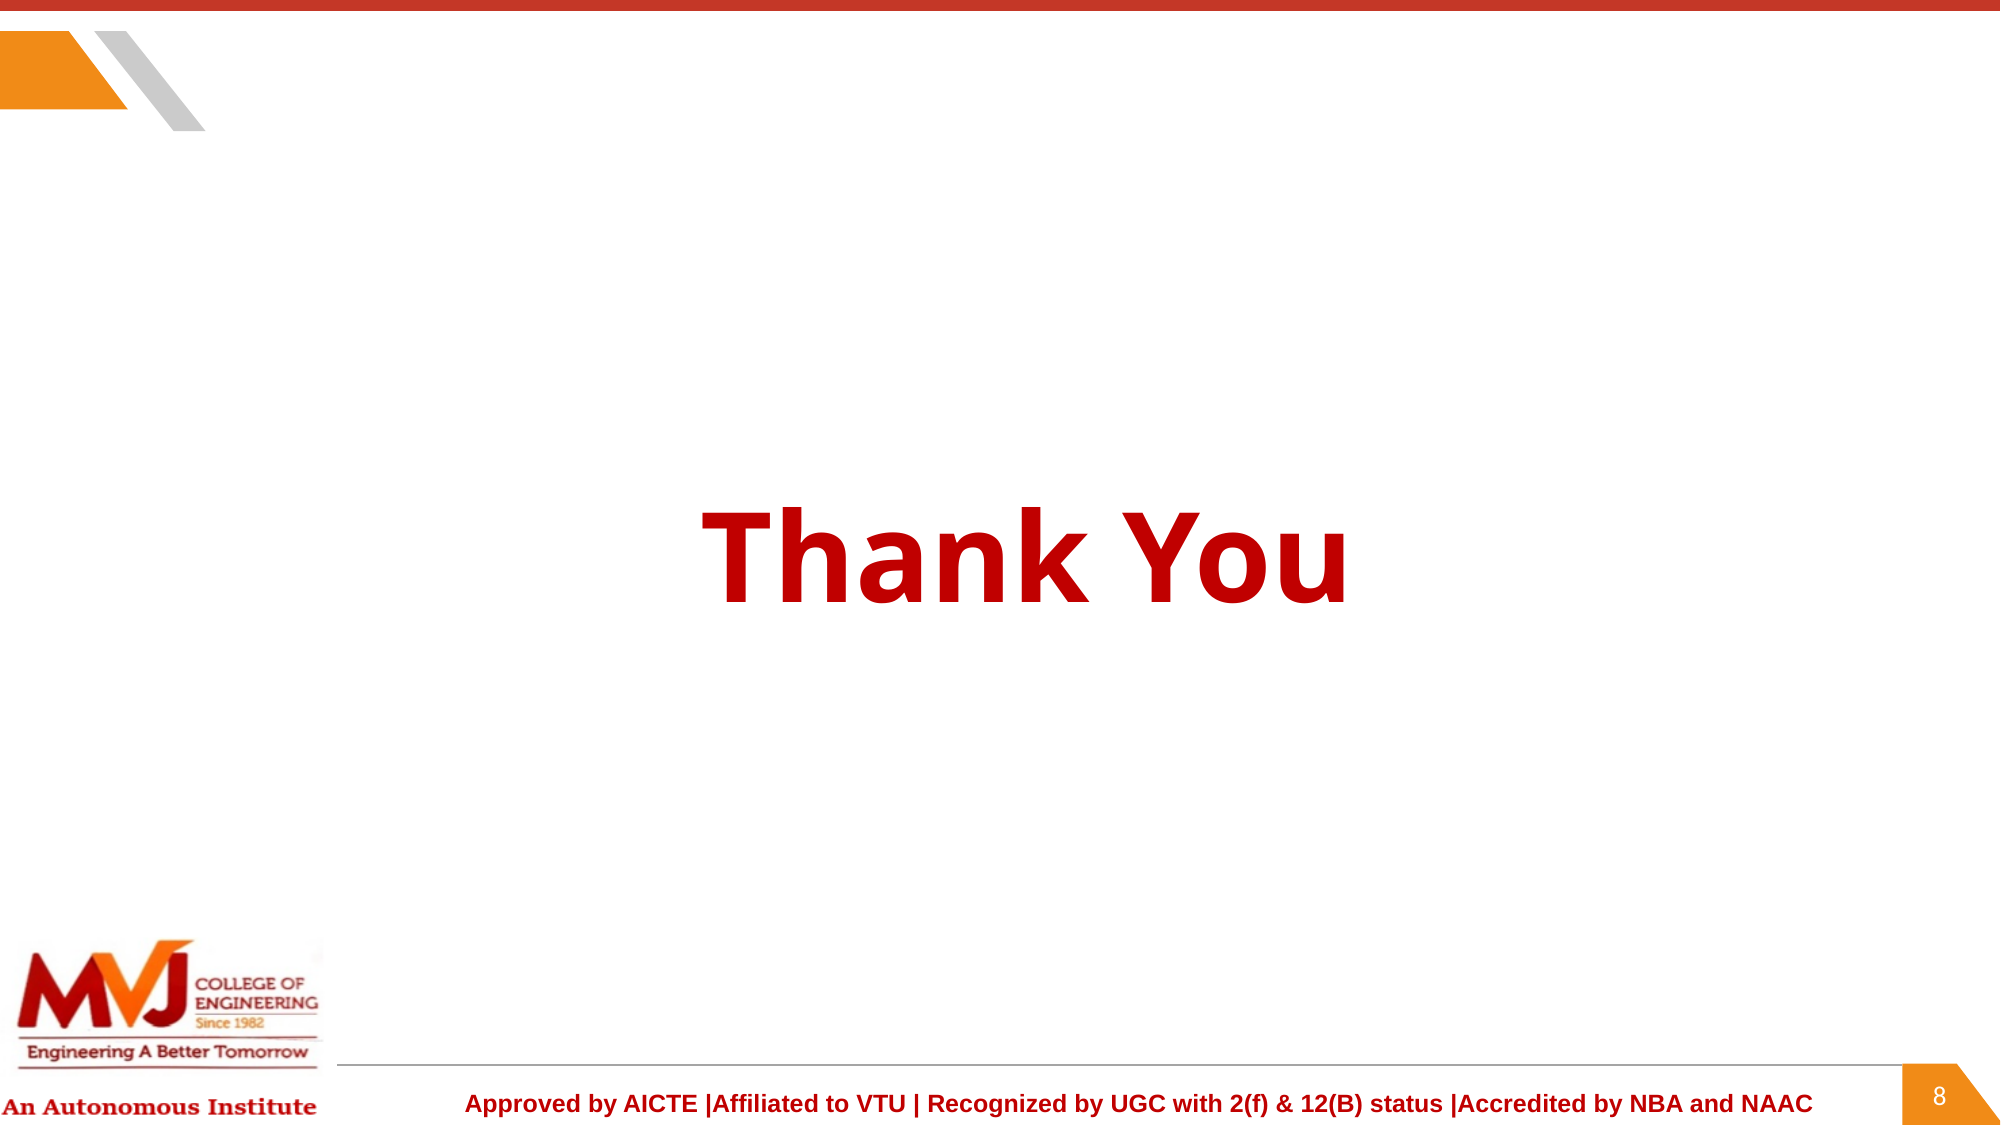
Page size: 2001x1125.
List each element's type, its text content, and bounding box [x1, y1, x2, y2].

title Thank You [165, 453, 1891, 672]
picture [0, 937, 325, 1125]
